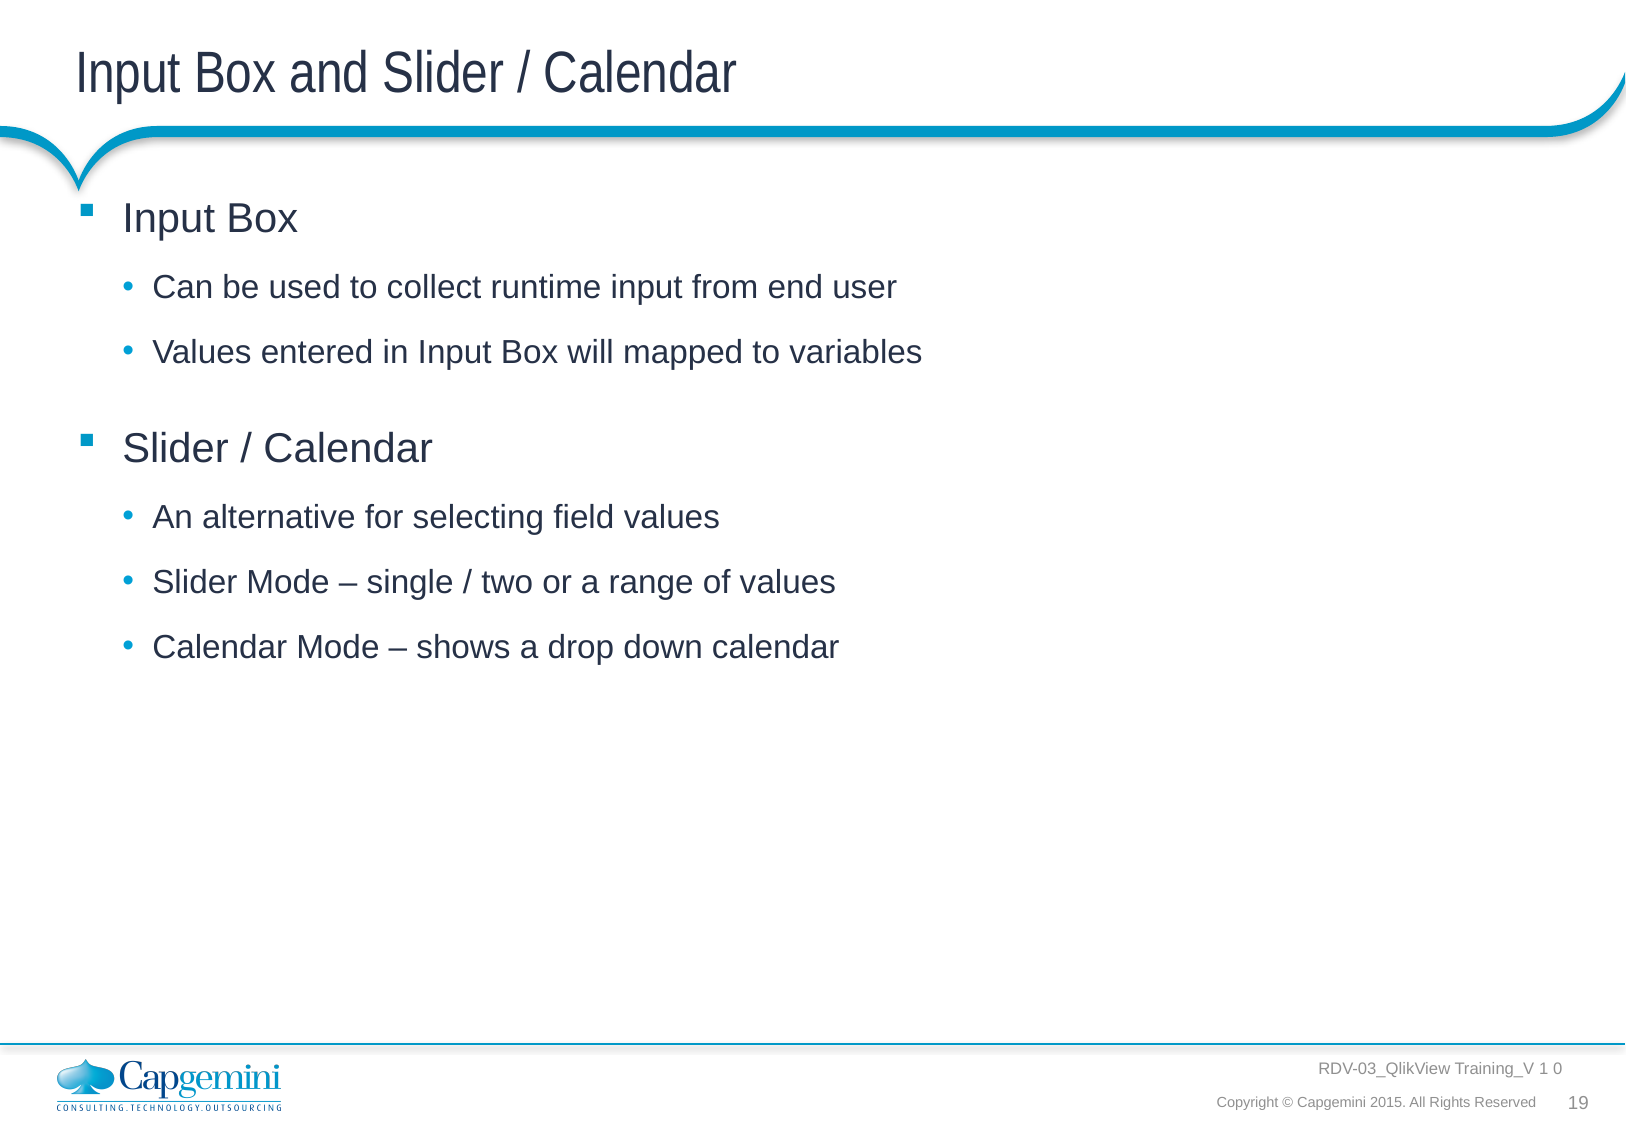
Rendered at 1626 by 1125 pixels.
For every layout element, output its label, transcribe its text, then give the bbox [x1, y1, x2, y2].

picture [57, 1059, 281, 1111]
list Input Box Can be used to collect runtime input from end user Values entered in Input Box will mapped to variables Slider / Calendar An alternative for selecting field values Slider Mode – single / two or a range of values Calendar Mode – shows a drop down calendar [62, 185, 1563, 936]
title Input Box and Slider / Calendar [0, 0, 1625, 150]
